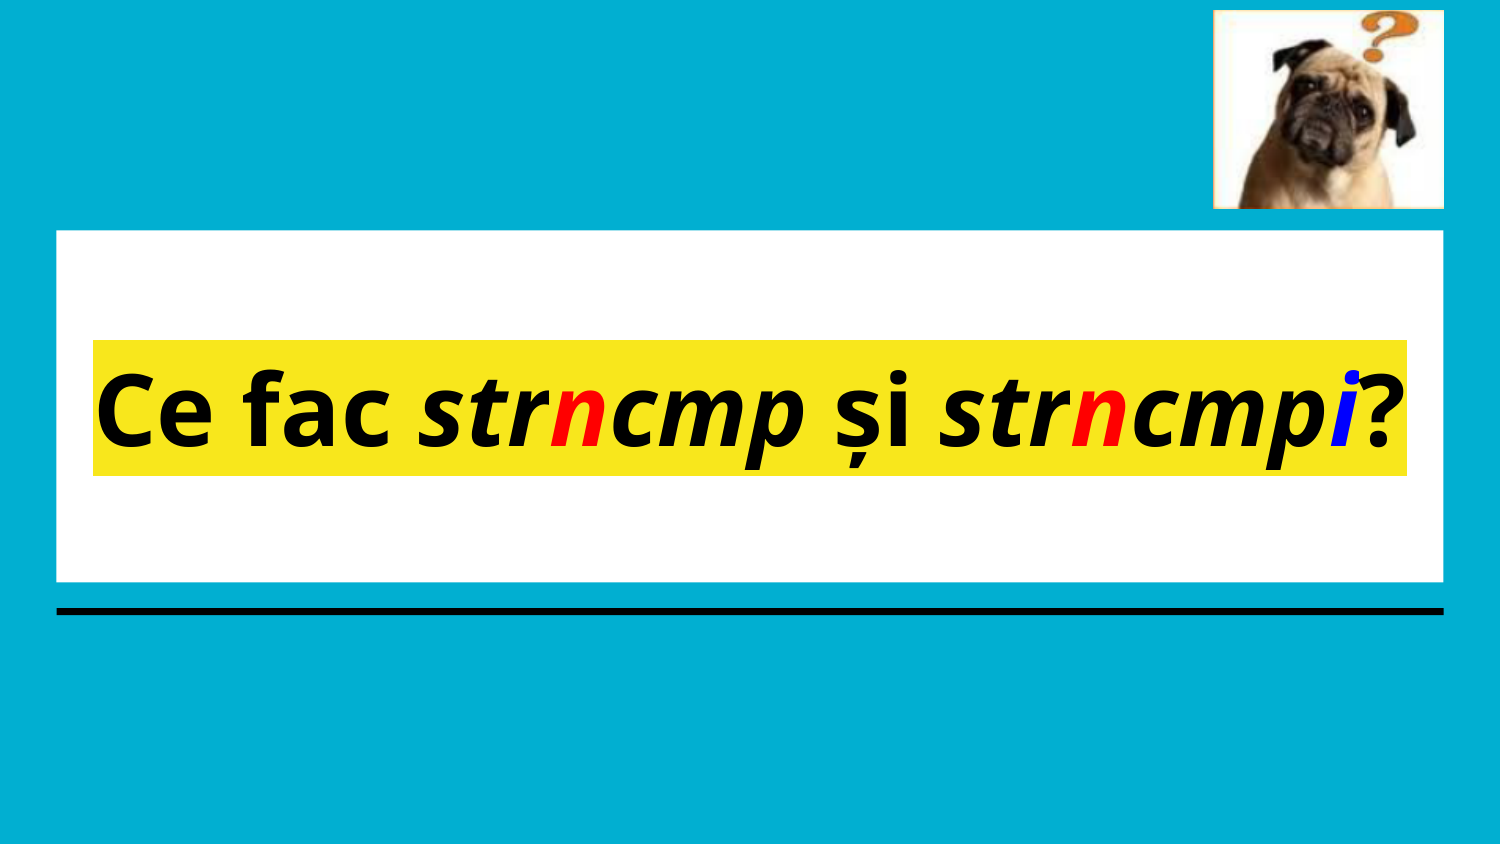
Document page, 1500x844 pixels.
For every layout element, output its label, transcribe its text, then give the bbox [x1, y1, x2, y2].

title Ce fac strncmp și strncmpi? [56, 230, 1444, 583]
picture [1213, 10, 1444, 210]
